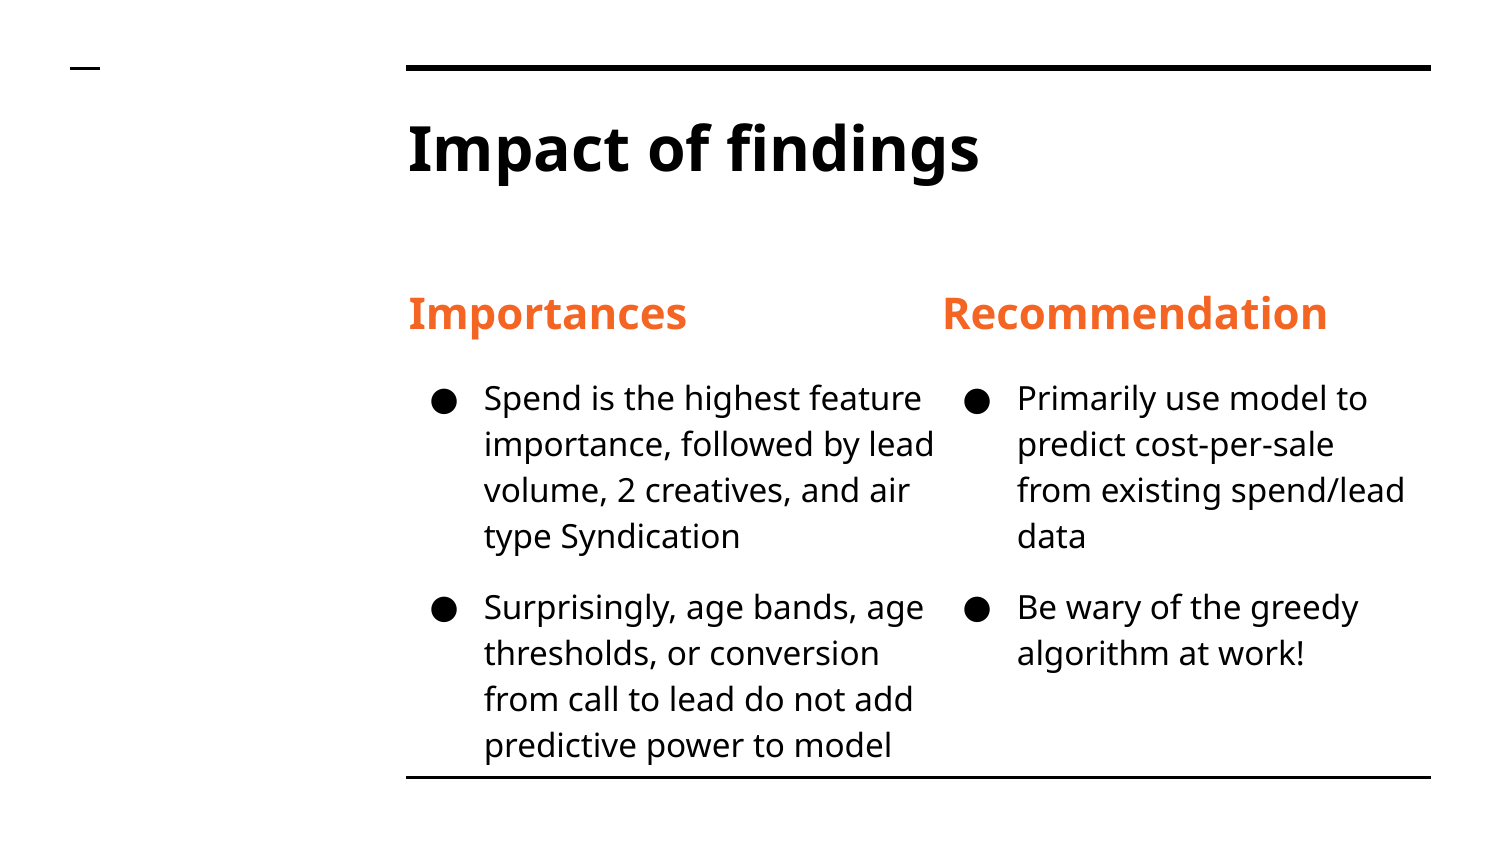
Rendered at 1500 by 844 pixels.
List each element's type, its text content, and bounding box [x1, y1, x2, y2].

title Impact of findings [393, 94, 1431, 199]
list Importances Spend is the highest feature importance, followed by lead volume, 2 creatives, and air type Syndication Surprisingly, age bands, age thresholds, or conversion from call to lead do not add predictive power to model [393, 262, 926, 756]
list Recommendation Primarily use model to predict cost-per-sale from existing spend/lead data Be wary of the greedy algorithm at work! [926, 262, 1431, 756]
